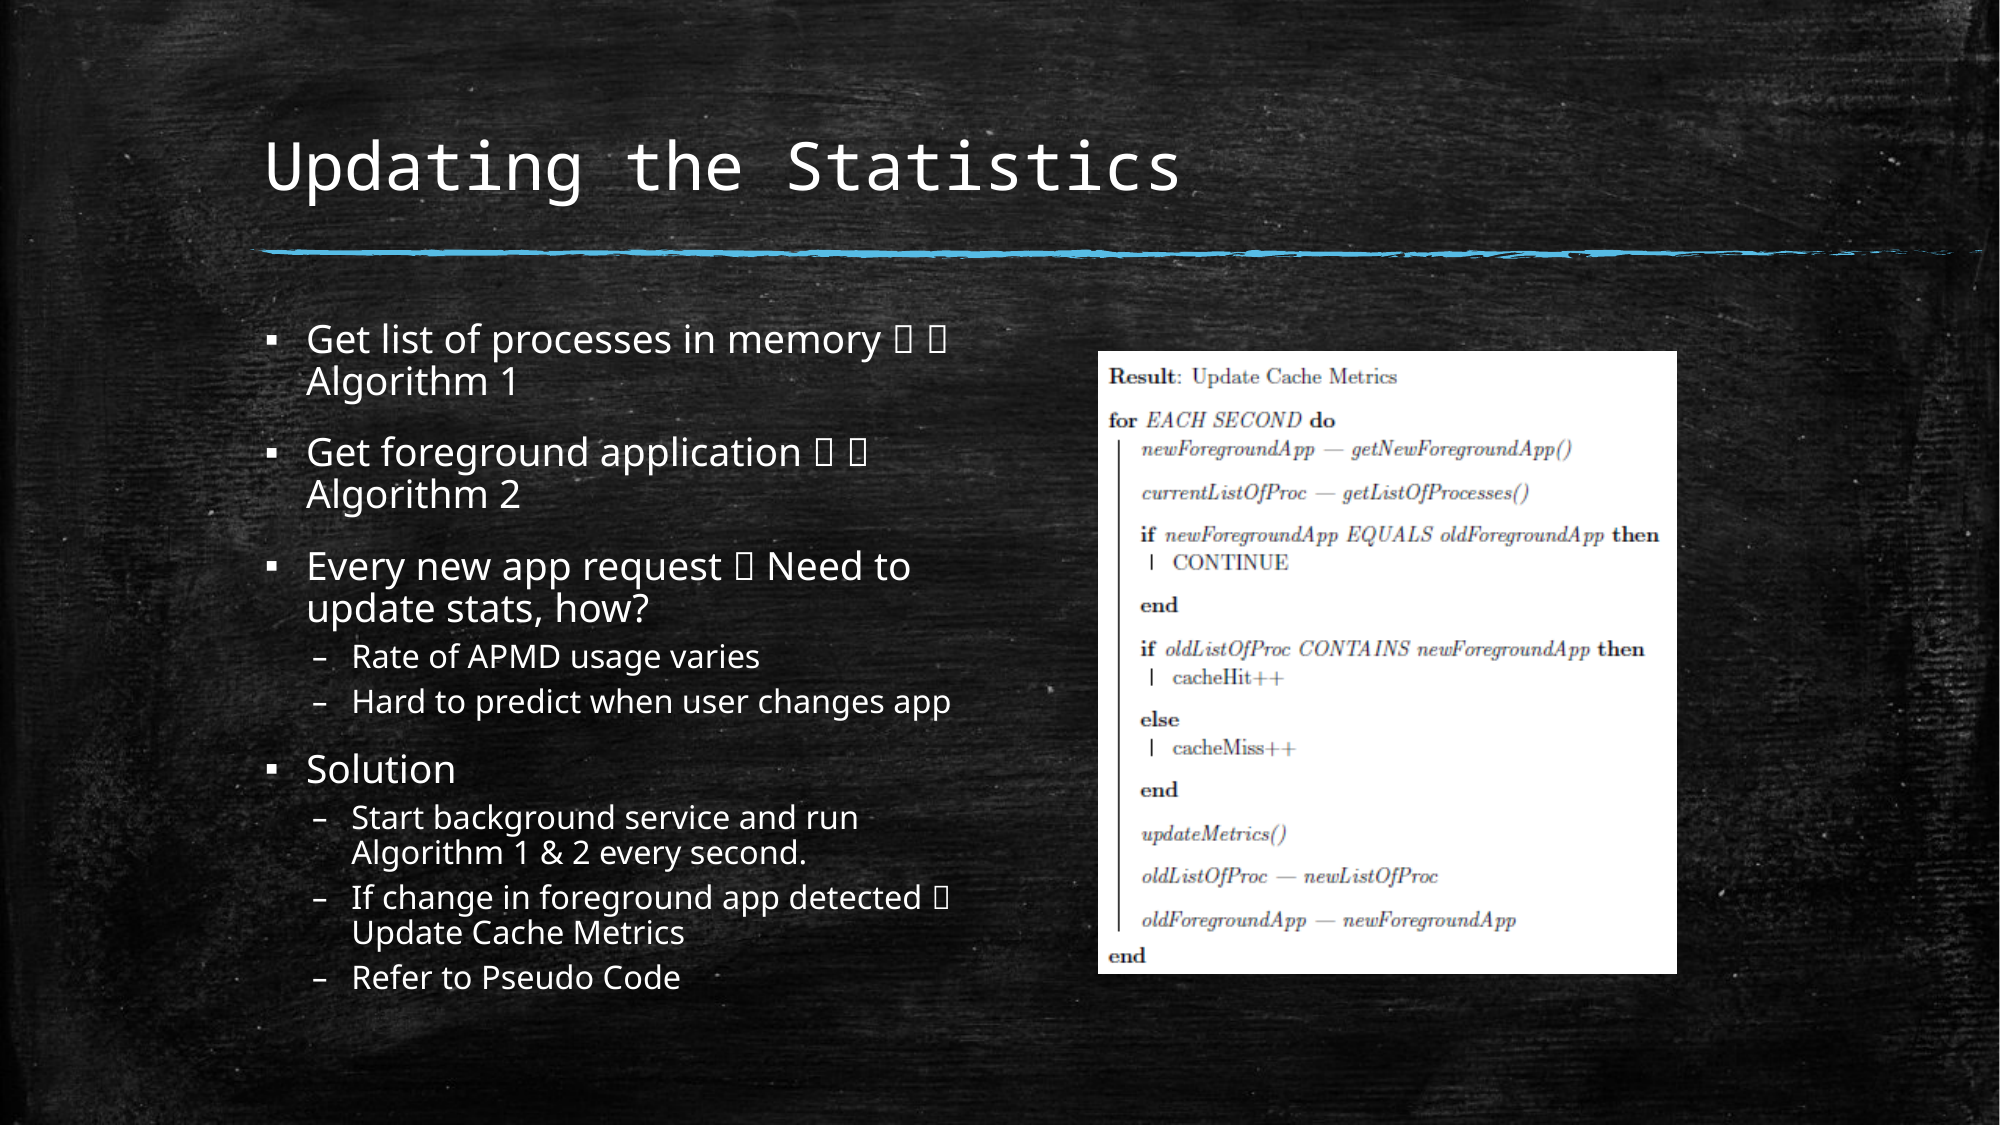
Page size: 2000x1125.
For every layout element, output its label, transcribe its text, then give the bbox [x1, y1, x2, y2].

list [1098, 351, 1677, 974]
title Updating the Statistics [249, 45, 1750, 213]
list Get list of processes in memory   Algorithm 1 Get foreground application   Algorithm 2 Every new app request  Need to update stats, how? Rate of APMD usage varies Hard to predict when user changes app Solution Start background service and run Algorithm 1 & 2 every second. If change in foreground app detected  Update Cache Metrics Refer to Pseudo Code [249, 312, 975, 1013]
